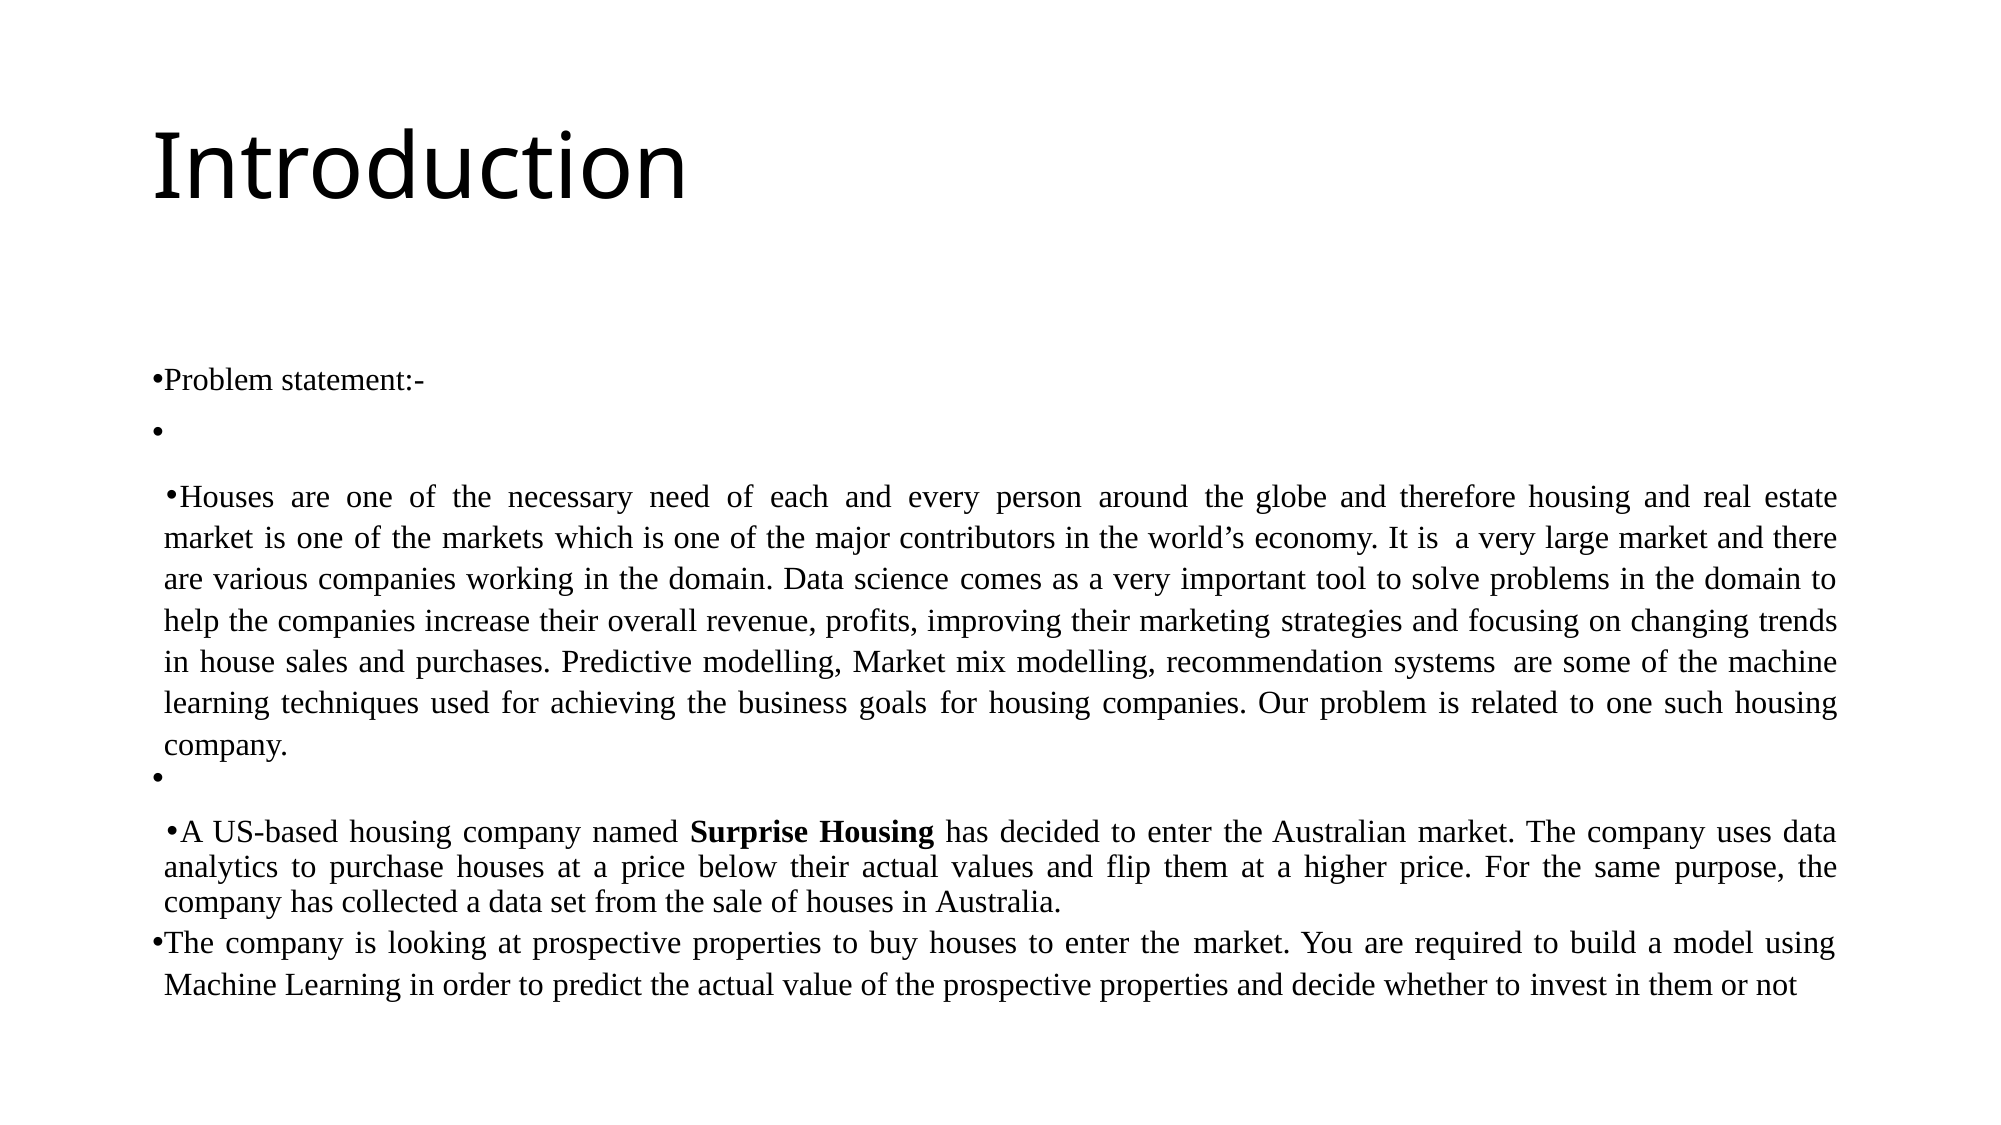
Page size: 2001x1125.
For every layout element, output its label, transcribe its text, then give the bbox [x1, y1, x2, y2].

title Introduction [137, 59, 1863, 278]
list Problem statement:- Houses are one of the necessary need of each and every person around the globe and therefore housing and real estate market is one of the markets which is one of the major contributors in the world’s economy. It is a very large market and there are various companies working in the domain. Data science comes as a very important tool to solve problems in the domain to help the companies increase their overall revenue, profits, improving their marketing strategies and focusing on changing trends in house sales and purchases. Predictive modelling, Market mix modelling, recommendation systems are some of the machine learning techniques used for achieving the business goals for housing companies. Our problem is related to one such housing company. A US-based housing company named Surprise Housing has decided to enter the Australian market. The company uses data analytics to purchase houses at a price below their actual values and flip them at a higher price. For the same purpose, the company has collected a data set from the sale of houses in Australia. The company is looking at prospective properties to buy houses to enter the market. You are required to build a model using Machine Learning in order to predict the actual value of the prospective properties and decide whether to invest in them or not [137, 299, 1863, 1014]
